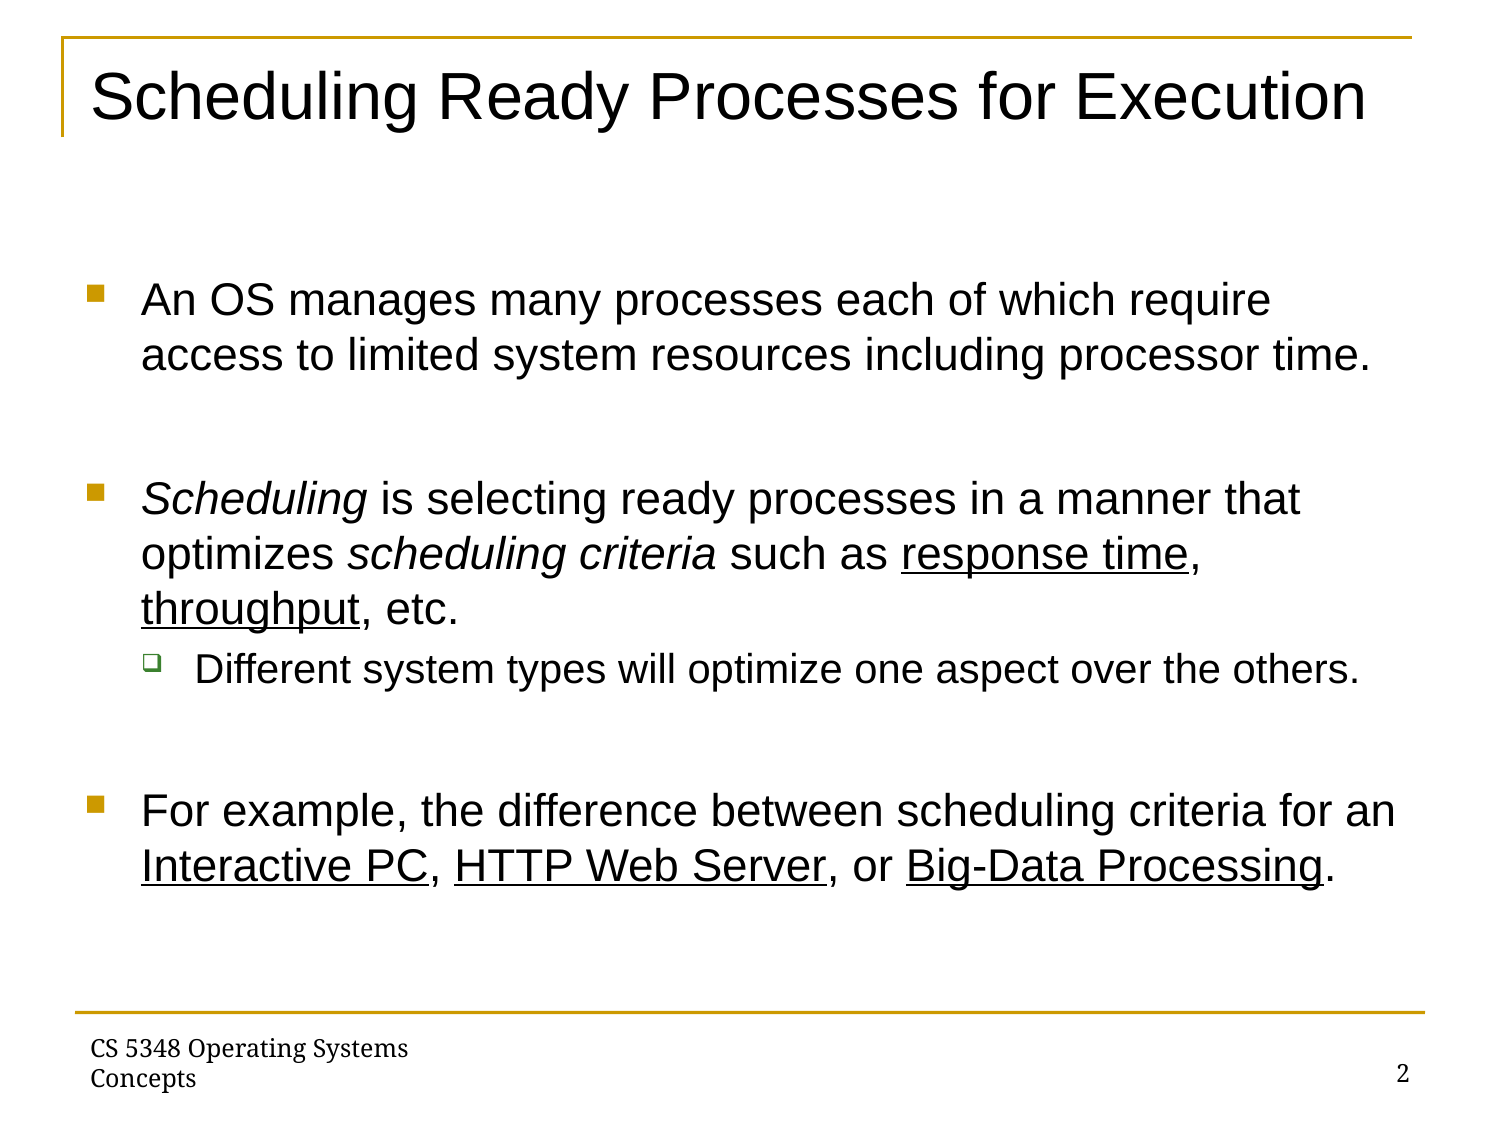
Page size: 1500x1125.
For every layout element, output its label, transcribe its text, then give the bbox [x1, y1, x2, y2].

list An OS manages many processes each of which require access to limited system resources including processor time. Scheduling is selecting ready processes in a manner that optimizes scheduling criteria such as response time, throughput, etc. Different system types will optimize one aspect over the others. For example, the difference between scheduling criteria for an Interactive PC, HTTP Web Server, or Big-Data Processing. [69, 262, 1420, 1006]
title Scheduling Ready Processes for Execution [75, 45, 1425, 233]
slide_number 2 [1074, 1024, 1425, 1100]
slide_number CS 5348 Operating Systems Concepts [75, 1025, 475, 1100]
